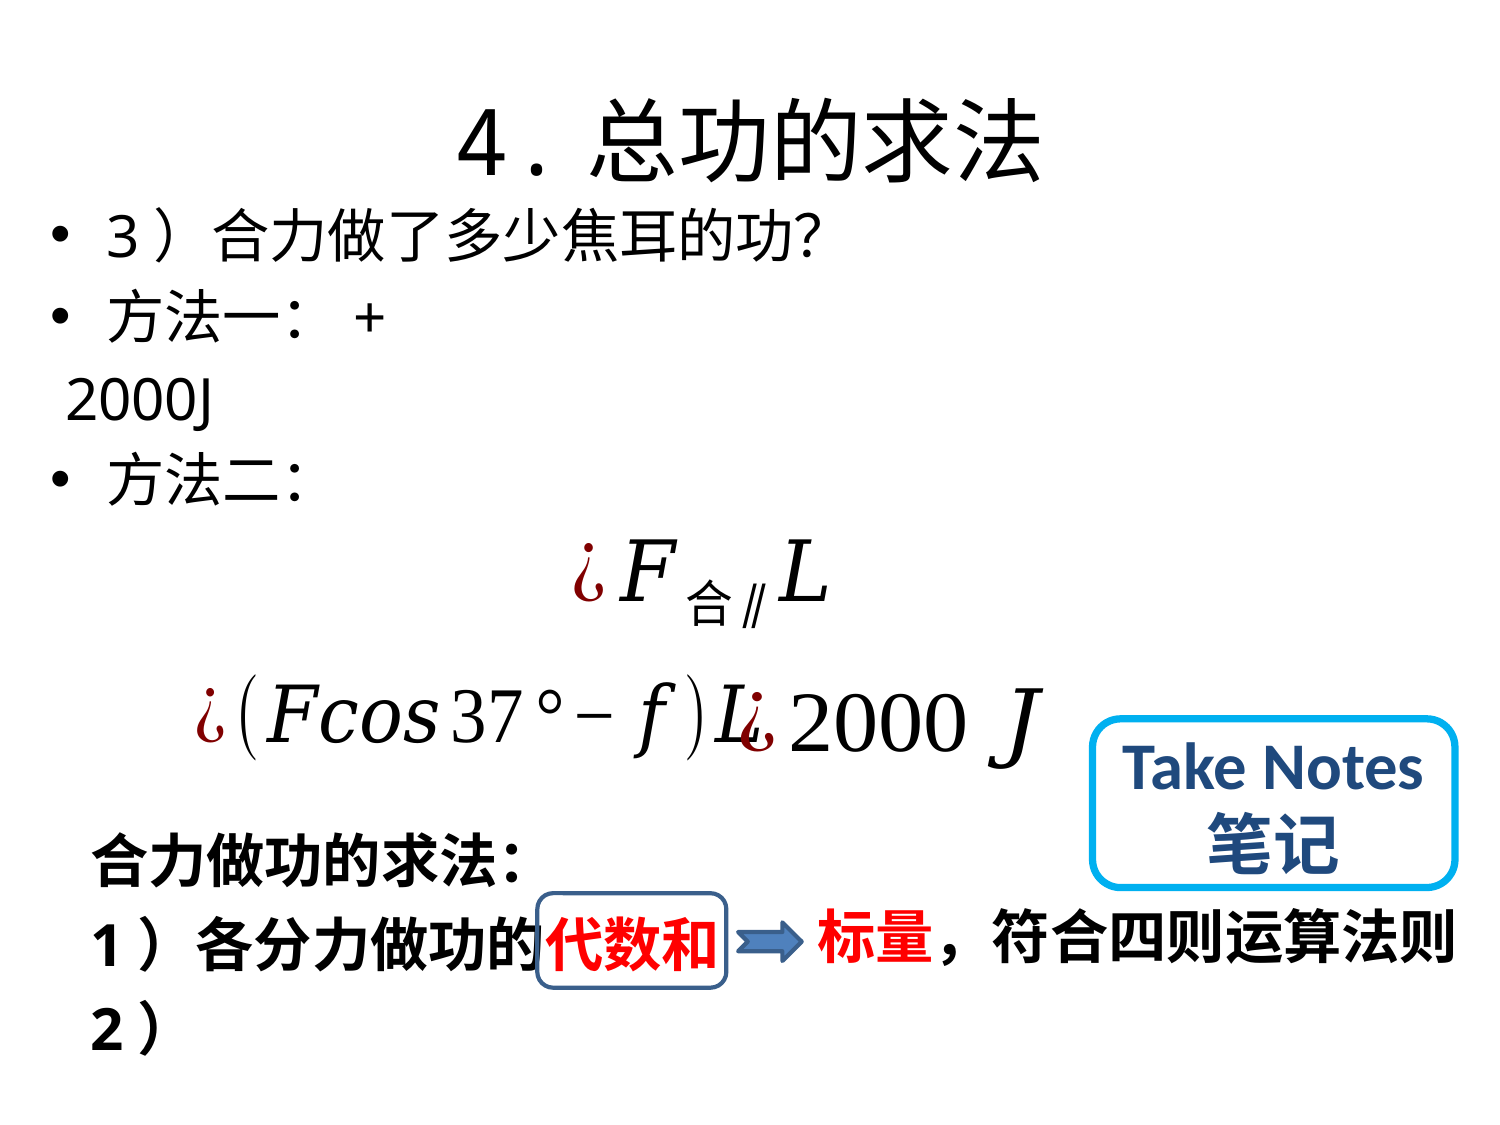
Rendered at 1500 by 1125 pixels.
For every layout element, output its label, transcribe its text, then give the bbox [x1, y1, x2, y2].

text_box [736, 920, 804, 963]
title 4.总功的求法 [75, 45, 1425, 233]
text_box Take Notes 笔记 [1092, 718, 1456, 888]
text_box 标量，符合四则运算法则 [802, 893, 1473, 978]
text_box [535, 891, 729, 990]
